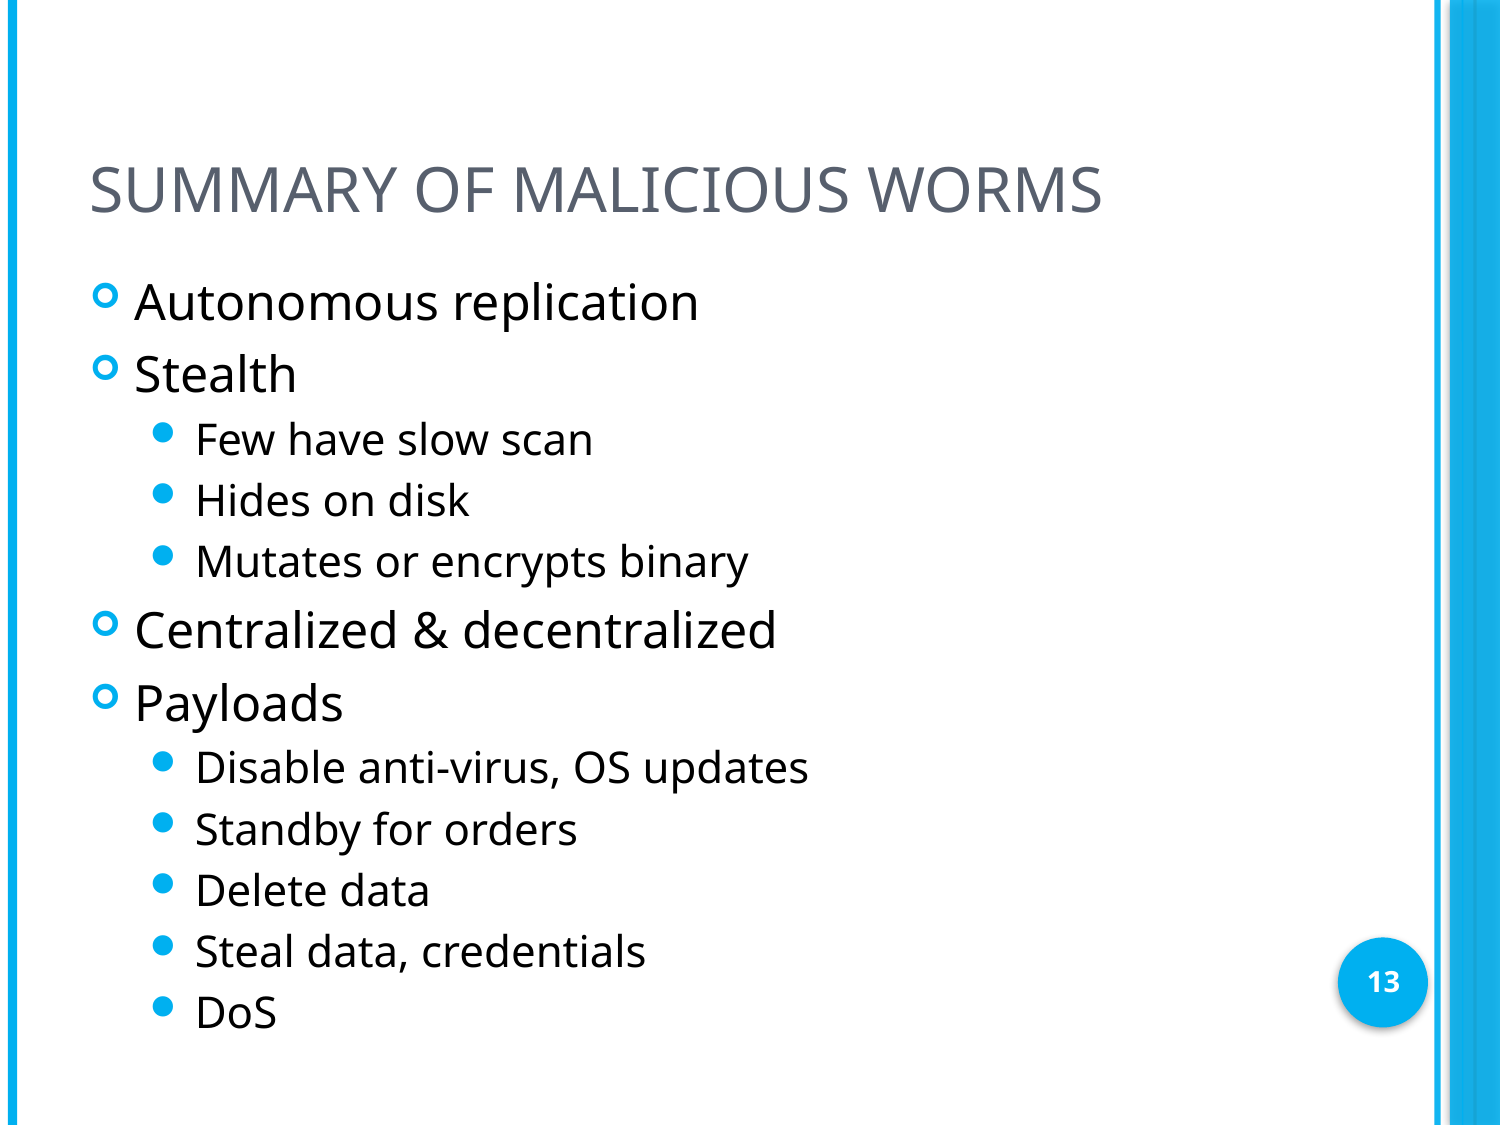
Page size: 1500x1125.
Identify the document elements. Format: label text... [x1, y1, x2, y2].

slide_number 13 [1333, 940, 1434, 1027]
title Summary of Malicious Worms [75, 45, 1300, 233]
list Autonomous replication Stealth Few have slow scan Hides on disk Mutates or encrypts binary Centralized & decentralized Payloads Disable anti-virus, OS updates Standby for orders Delete data Steal data, credentials DoS [75, 262, 1300, 1062]
